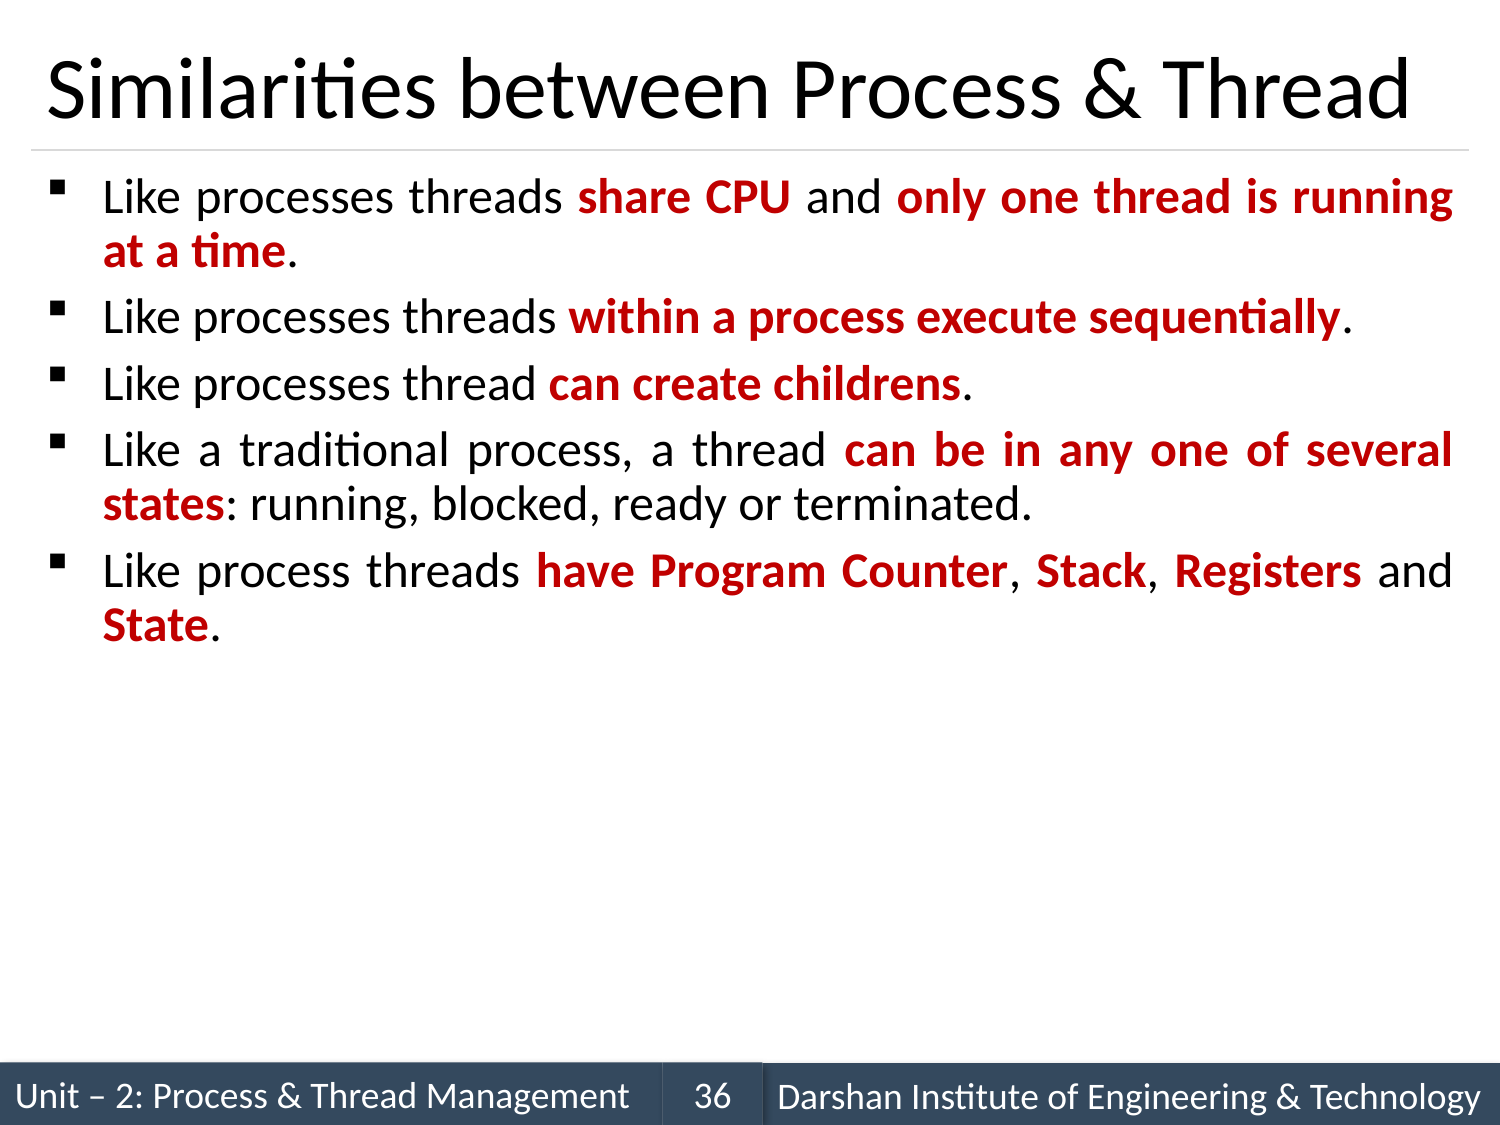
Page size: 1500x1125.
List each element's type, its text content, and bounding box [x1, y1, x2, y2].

title Similarities between Process & Thread [31, 17, 1469, 150]
list Like processes threads share CPU and only one thread is running at a time. Like processes threads within a process execute sequentially. Like processes thread can create childrens. Like a traditional process, a thread can be in any one of several states: running, blocked, ready or terminated. Like process threads have Program Counter, Stack, Registers and State. [31, 162, 1469, 1038]
